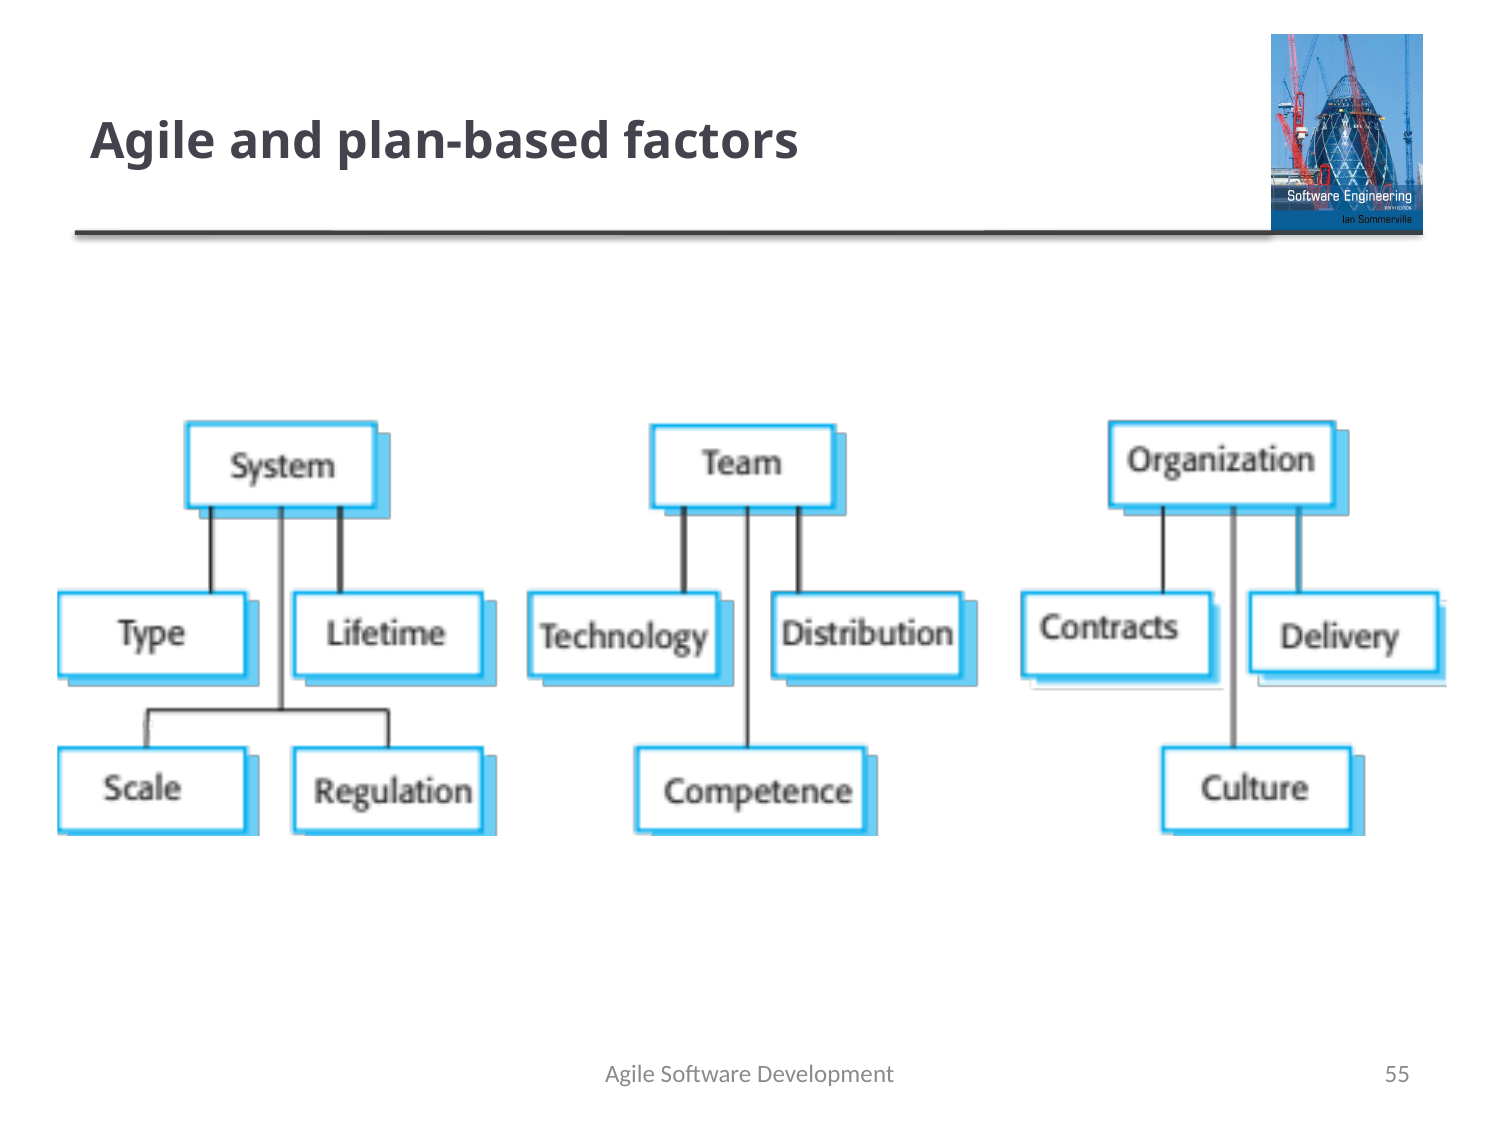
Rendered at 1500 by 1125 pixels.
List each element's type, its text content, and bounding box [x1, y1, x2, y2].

footer Agile Software Development [512, 1042, 988, 1103]
title Agile and plan-based factors [74, 44, 1272, 233]
picture [57, 387, 1447, 836]
slide_number 55 [1074, 1042, 1425, 1103]
picture [1271, 34, 1423, 230]
